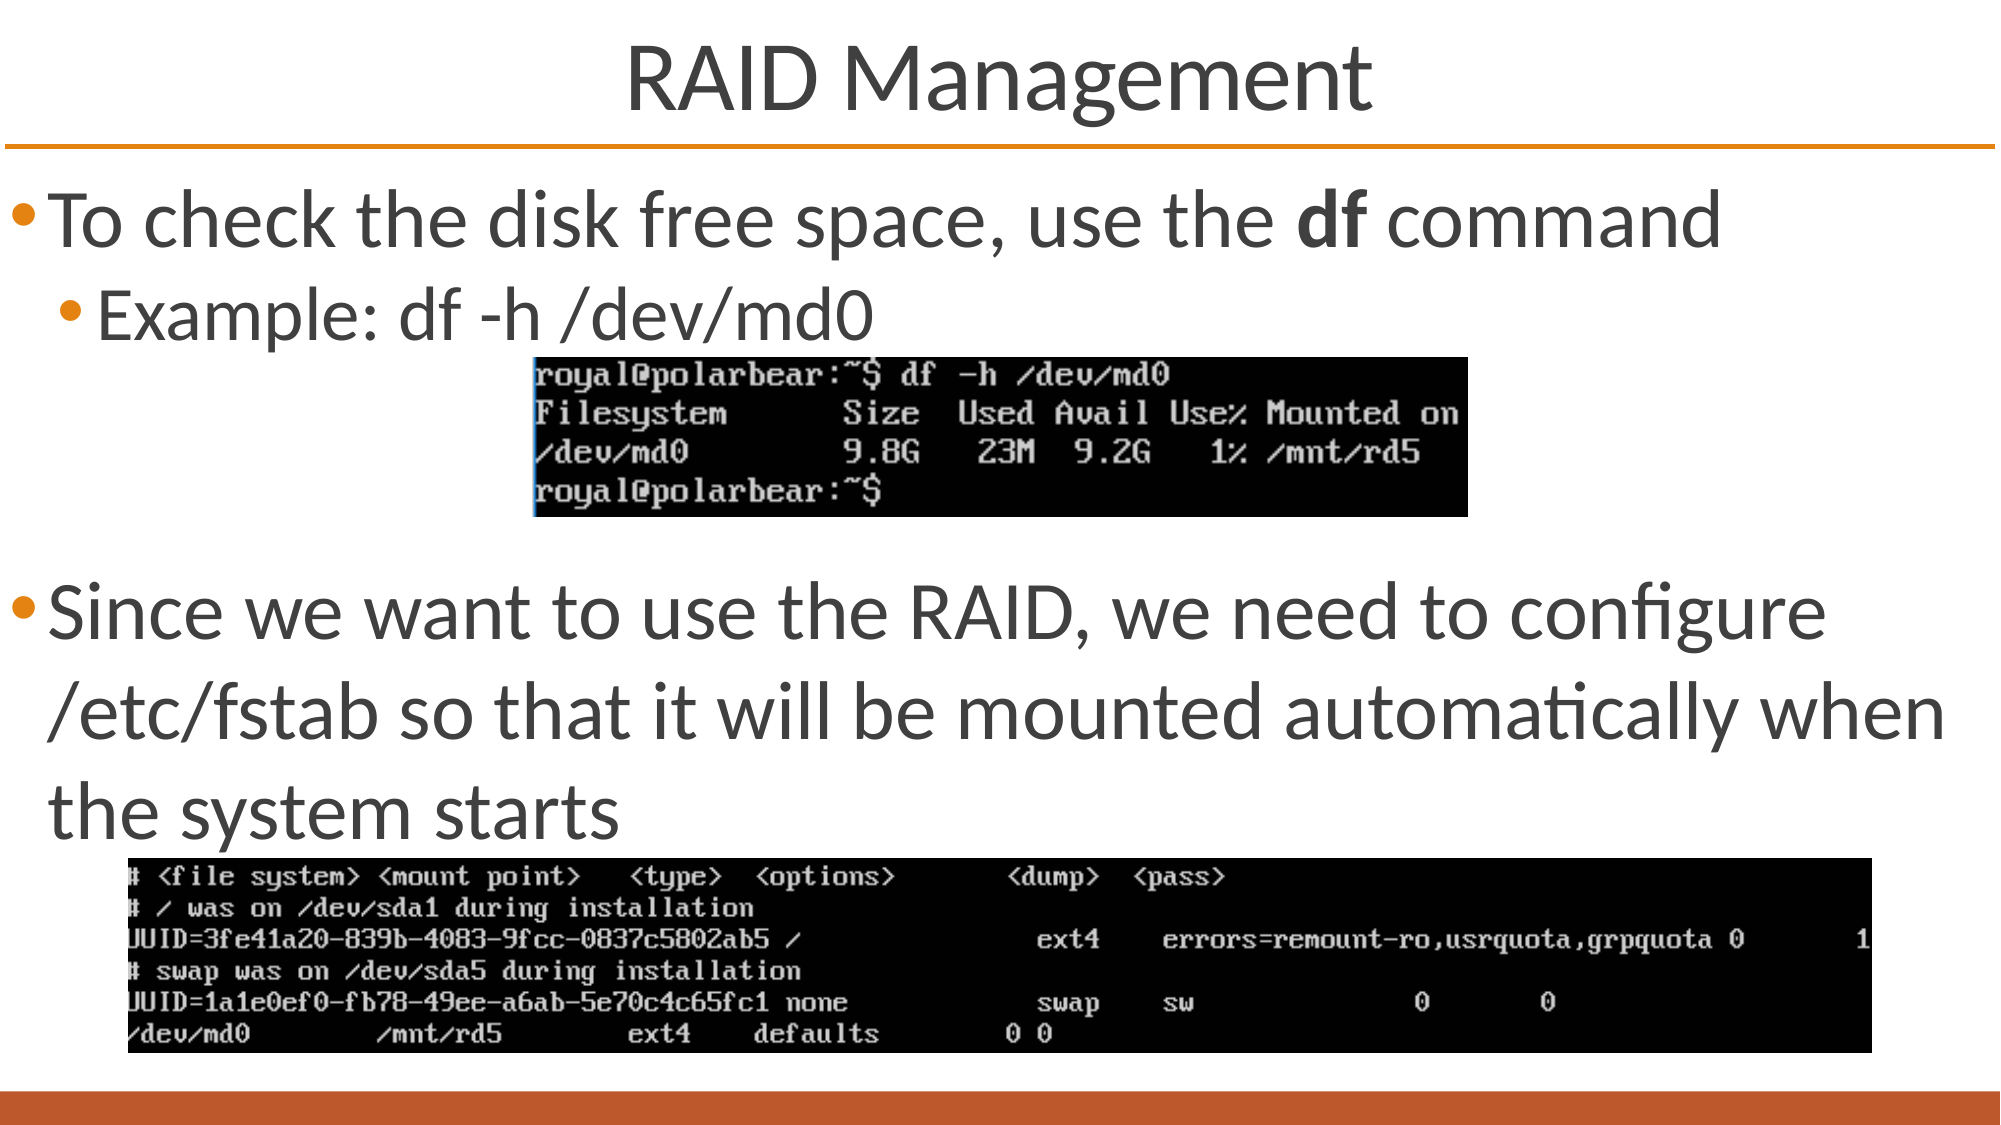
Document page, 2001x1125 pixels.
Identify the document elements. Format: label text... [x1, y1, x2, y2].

picture [127, 857, 1873, 1054]
list To check the disk free space, use the df command Example: df -h /dev/md0 Since we want to use the RAID, we need to configure /etc/fstab so that it will be mounted automatically when the system starts [9, 156, 1990, 1092]
title RAID Management [5, 6, 1995, 139]
picture [531, 357, 1468, 517]
